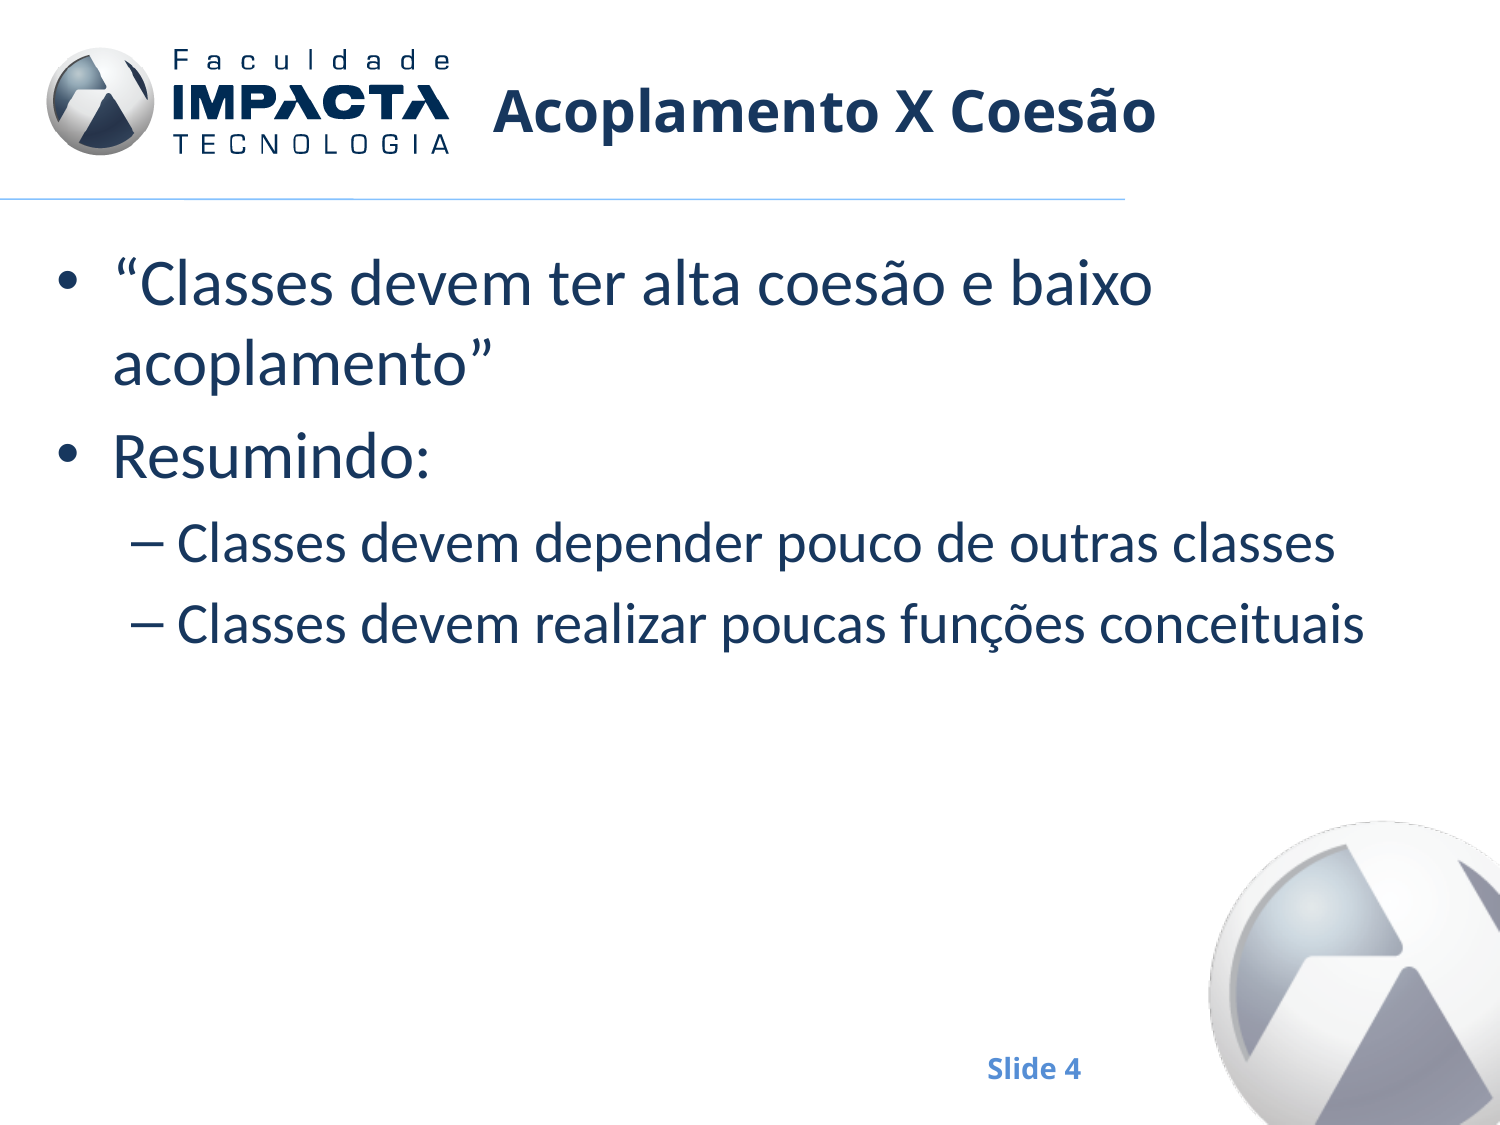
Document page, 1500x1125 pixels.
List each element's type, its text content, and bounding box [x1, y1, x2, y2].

title Acoplamento X Coesão [478, 66, 1483, 149]
picture [35, 35, 458, 164]
list “Classes devem ter alta coesão e baixo acoplamento” Resumindo: Classes devem depender pouco de outras classes Classes devem realizar poucas funções conceituais [41, 231, 1400, 894]
picture [1206, 787, 1500, 1125]
